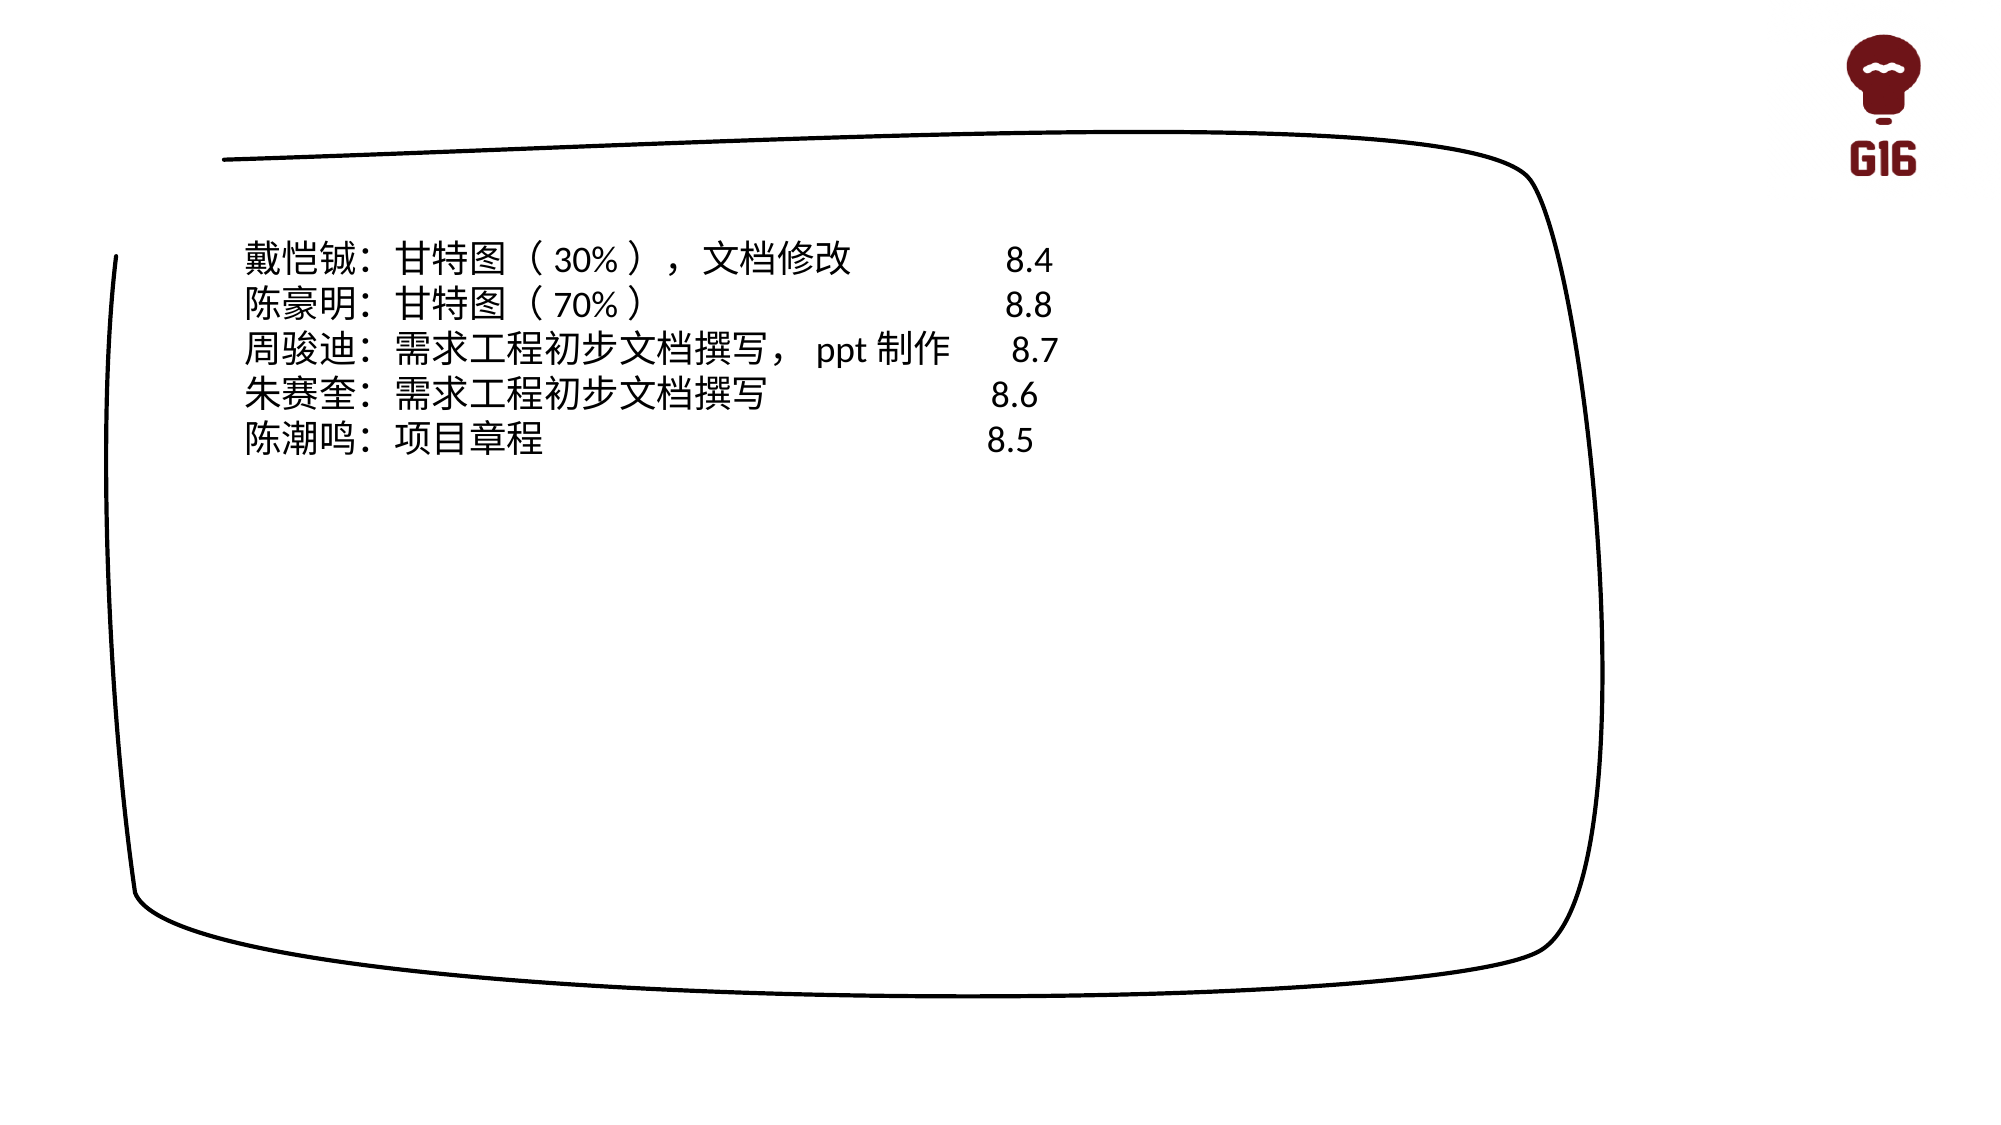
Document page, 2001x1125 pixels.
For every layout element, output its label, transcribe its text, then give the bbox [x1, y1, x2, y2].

text_box 戴恺铖：甘特图（30%），文档修改 8.4 陈豪明：甘特图（70%） 8.8 周骏迪：需求工程初步文档撰写，ppt制作 8.7 朱赛奎：需求工程初步文档撰写 8.6 陈潮鸣：项目章程 8.5 [229, 228, 1233, 513]
picture [1767, 0, 2000, 200]
text_box [105, 130, 1604, 998]
